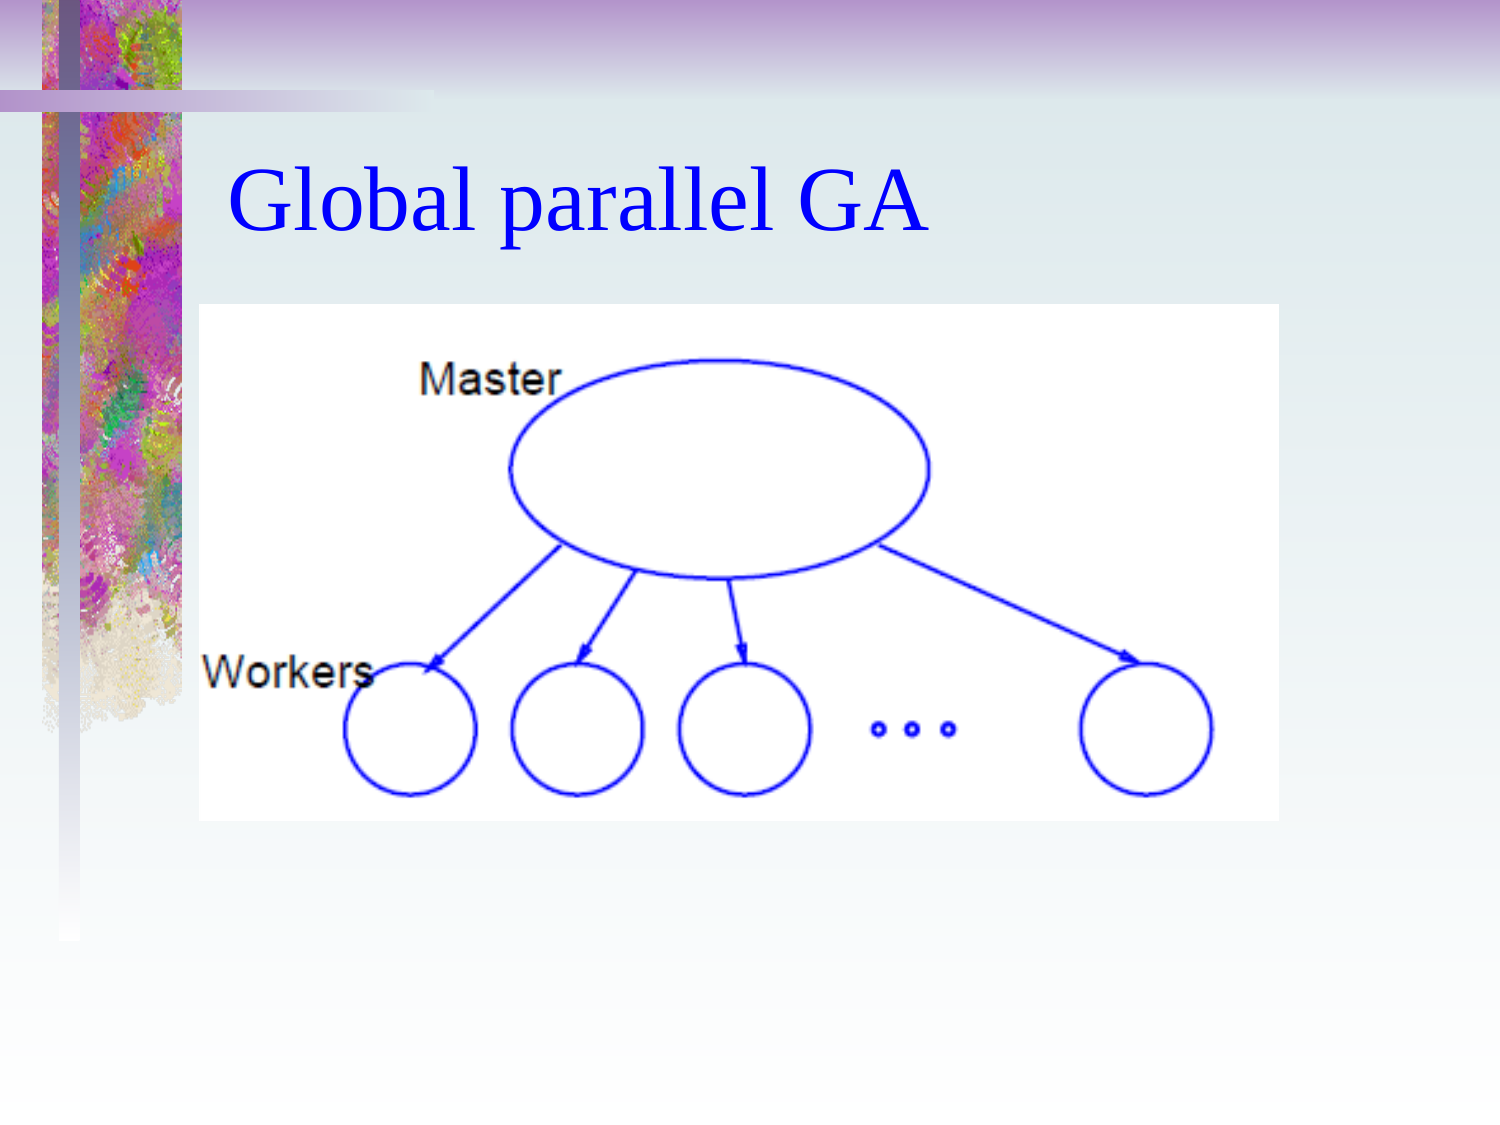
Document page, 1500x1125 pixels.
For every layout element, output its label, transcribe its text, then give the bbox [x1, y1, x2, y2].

picture [80, 0, 182, 90]
picture [42, 0, 59, 90]
title Global parallel GA [212, 99, 1488, 288]
picture [42, 111, 59, 821]
picture [198, 304, 1279, 821]
picture [80, 111, 182, 821]
